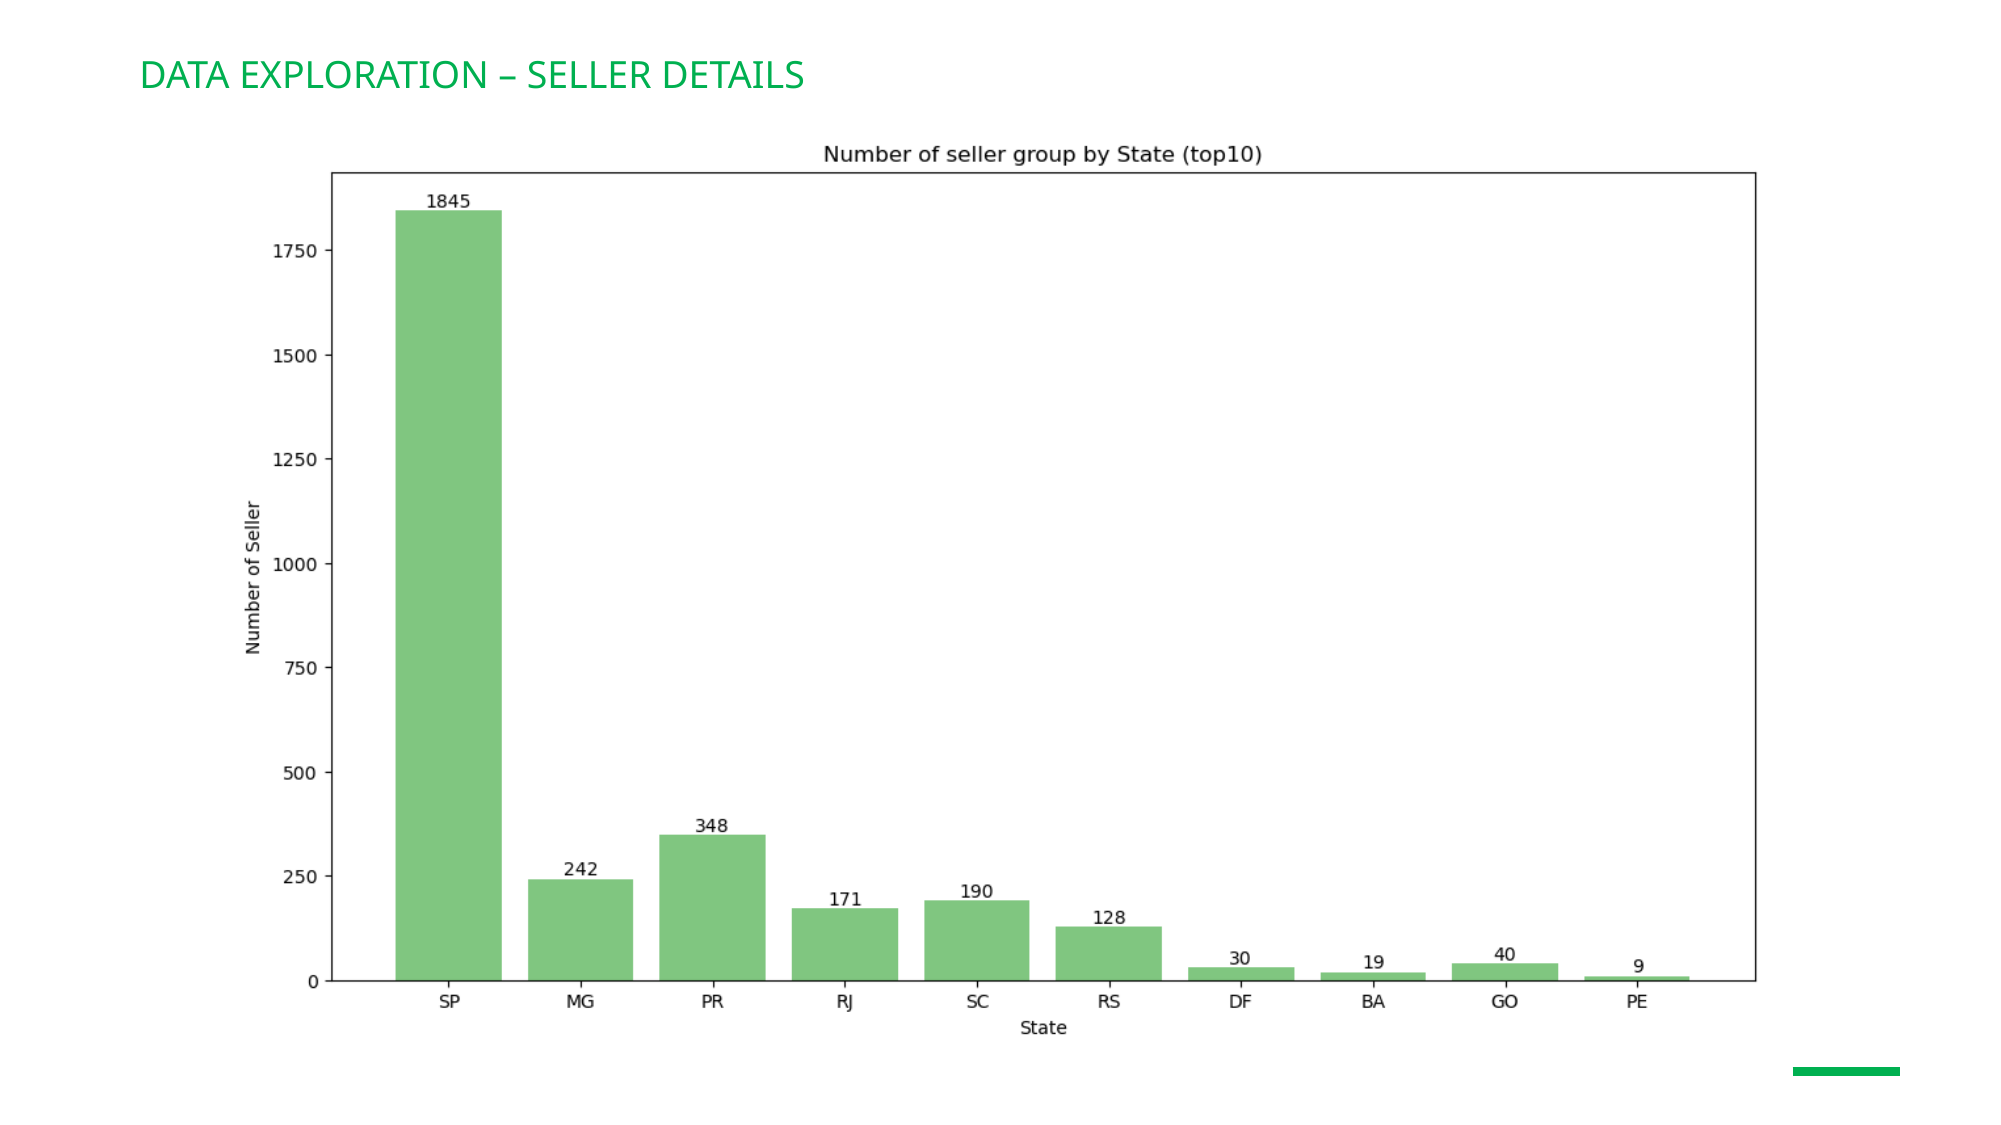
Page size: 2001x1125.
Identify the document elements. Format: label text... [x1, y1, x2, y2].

text_box DATA EXPLORATION – SELLER DETAILS [124, 43, 821, 104]
picture [233, 133, 1767, 1050]
